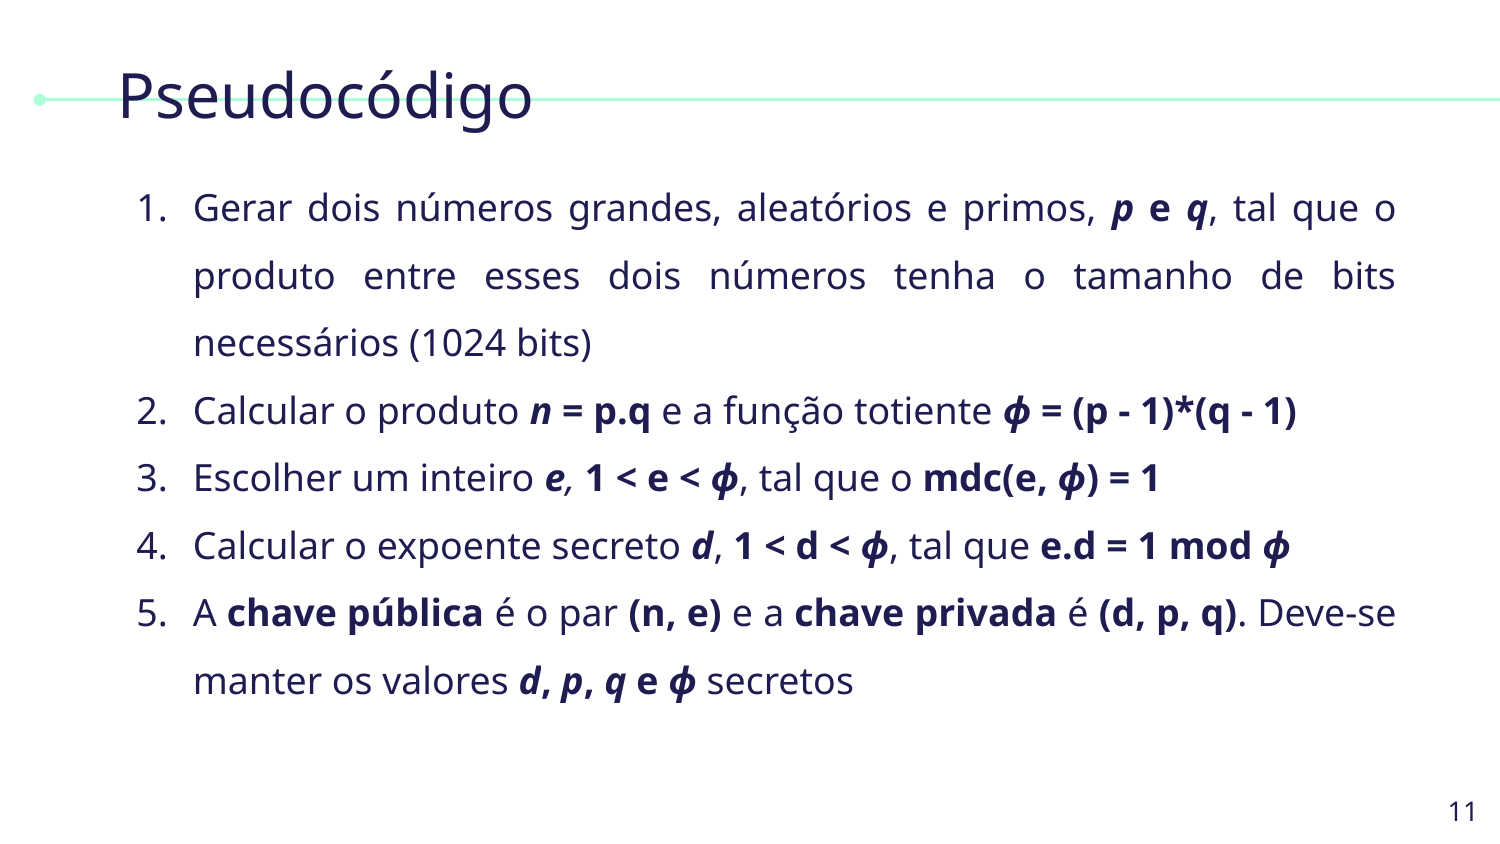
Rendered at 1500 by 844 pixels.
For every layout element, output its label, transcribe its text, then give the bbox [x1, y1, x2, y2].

list Gerar dois números grandes, aleatórios e primos, p e q, tal que o produto entre esses dois números tenha o tamanho de bits necessários (1024 bits) Calcular o produto n = p.q e a função totiente ϕ = (p - 1)*(q - 1) Escolher um inteiro e, 1 < e < ϕ, tal que o mdc(e, ϕ) = 1 Calcular o expoente secreto d, 1 < d < ϕ, tal que e.d = 1 mod ϕ A chave pública é o par (n, e) e a chave privada é (d, p, q). Deve-se manter os valores d, p, q e ϕ secretos [102, 212, 1412, 749]
title Pseudocódigo [102, 40, 1412, 212]
slide_number 11 [1403, 779, 1494, 844]
